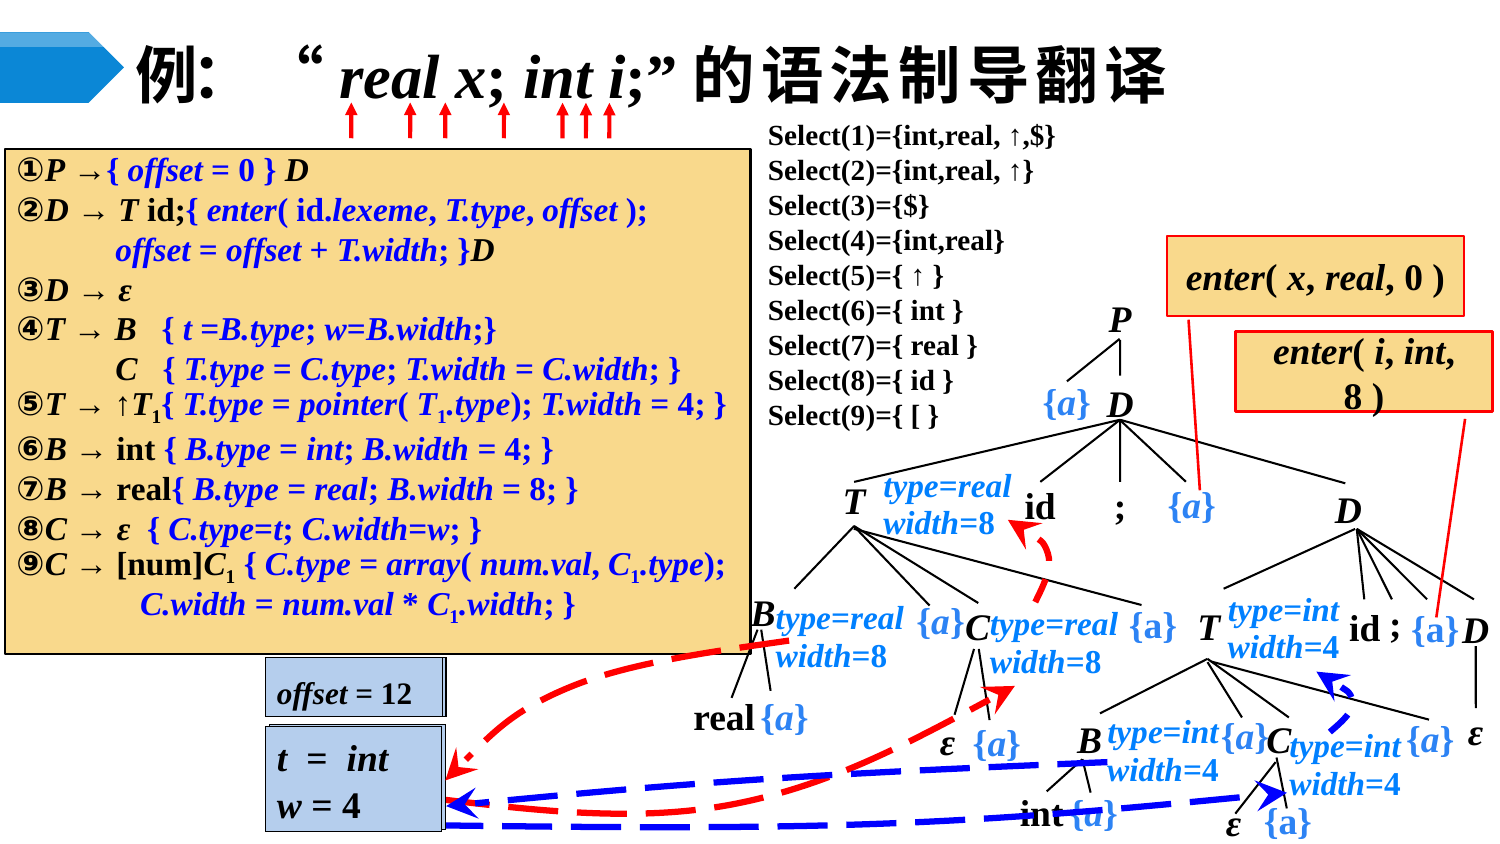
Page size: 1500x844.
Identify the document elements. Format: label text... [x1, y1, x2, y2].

text_box [446, 769, 944, 815]
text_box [1461, 659, 1500, 753]
text_box [478, 782, 819, 816]
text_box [736, 525, 1180, 647]
text_box [603, 102, 616, 139]
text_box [1062, 658, 1457, 761]
text_box offset = 12 [265, 657, 443, 717]
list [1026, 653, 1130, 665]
text_box [1126, 796, 1200, 810]
text_box enter( x, real, 0 ) [1187, 319, 1197, 417]
text_box Select(1)={int,real, ↑,$} Select(2)={int,real, ↑} Select(3)={$} Select(4)={int,real} Select(5)={ ↑ } Select(6)={ int } Select(7)={ real } Select(8)={ id } Select(9)={ [ } [753, 109, 1112, 439]
text_box [439, 102, 452, 139]
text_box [697, 629, 812, 738]
text_box [556, 102, 569, 139]
text_box type=int width=4 [1321, 771, 1403, 788]
text_box [579, 102, 593, 139]
text_box [445, 654, 691, 781]
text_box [1182, 528, 1500, 651]
text_box [446, 794, 463, 802]
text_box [1039, 295, 1147, 417]
text_box [497, 102, 511, 139]
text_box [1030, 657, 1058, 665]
text_box t = int w = 4 [265, 726, 442, 832]
title 例： “real x; int i;”的语法制导翻译 [123, 43, 1425, 103]
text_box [1014, 758, 1121, 834]
text_box enter( x, real, 0 ) [1166, 235, 1465, 317]
text_box t = real w = 8 [269, 724, 446, 830]
text_box enter( i, int, 8 ) [1234, 330, 1494, 413]
text_box [345, 102, 358, 139]
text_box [827, 419, 1376, 526]
text_box [461, 705, 914, 803]
text_box enter( i, int, 8 ) [1448, 418, 1467, 526]
text_box [403, 102, 417, 139]
text_box [446, 803, 1008, 829]
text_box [920, 648, 1024, 764]
list ①P →{ offset = 0 } D ②D → T id;{ enter( id.lexeme, T.type, offset ); offset = offset + T.width; }D ③D → ε ④T → B { t =B.type; w=B.width;} C { T.type = C.type; T.width = C.width; } ⑤T → ↑T1{ T.type = pointer( T1.type); T.width = 4; } ⑥B → int { B.type = int; B.width = 4; } ⑦B → real{ B.type = real; B.width = 8; } ⑧C → ε { C.type=t; C.width=w; } ⑨C → [num]C1 { C.type = array( num.val, C1.type); C.width = num.val * C1.width; } [5, 148, 751, 655]
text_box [1206, 757, 1315, 844]
